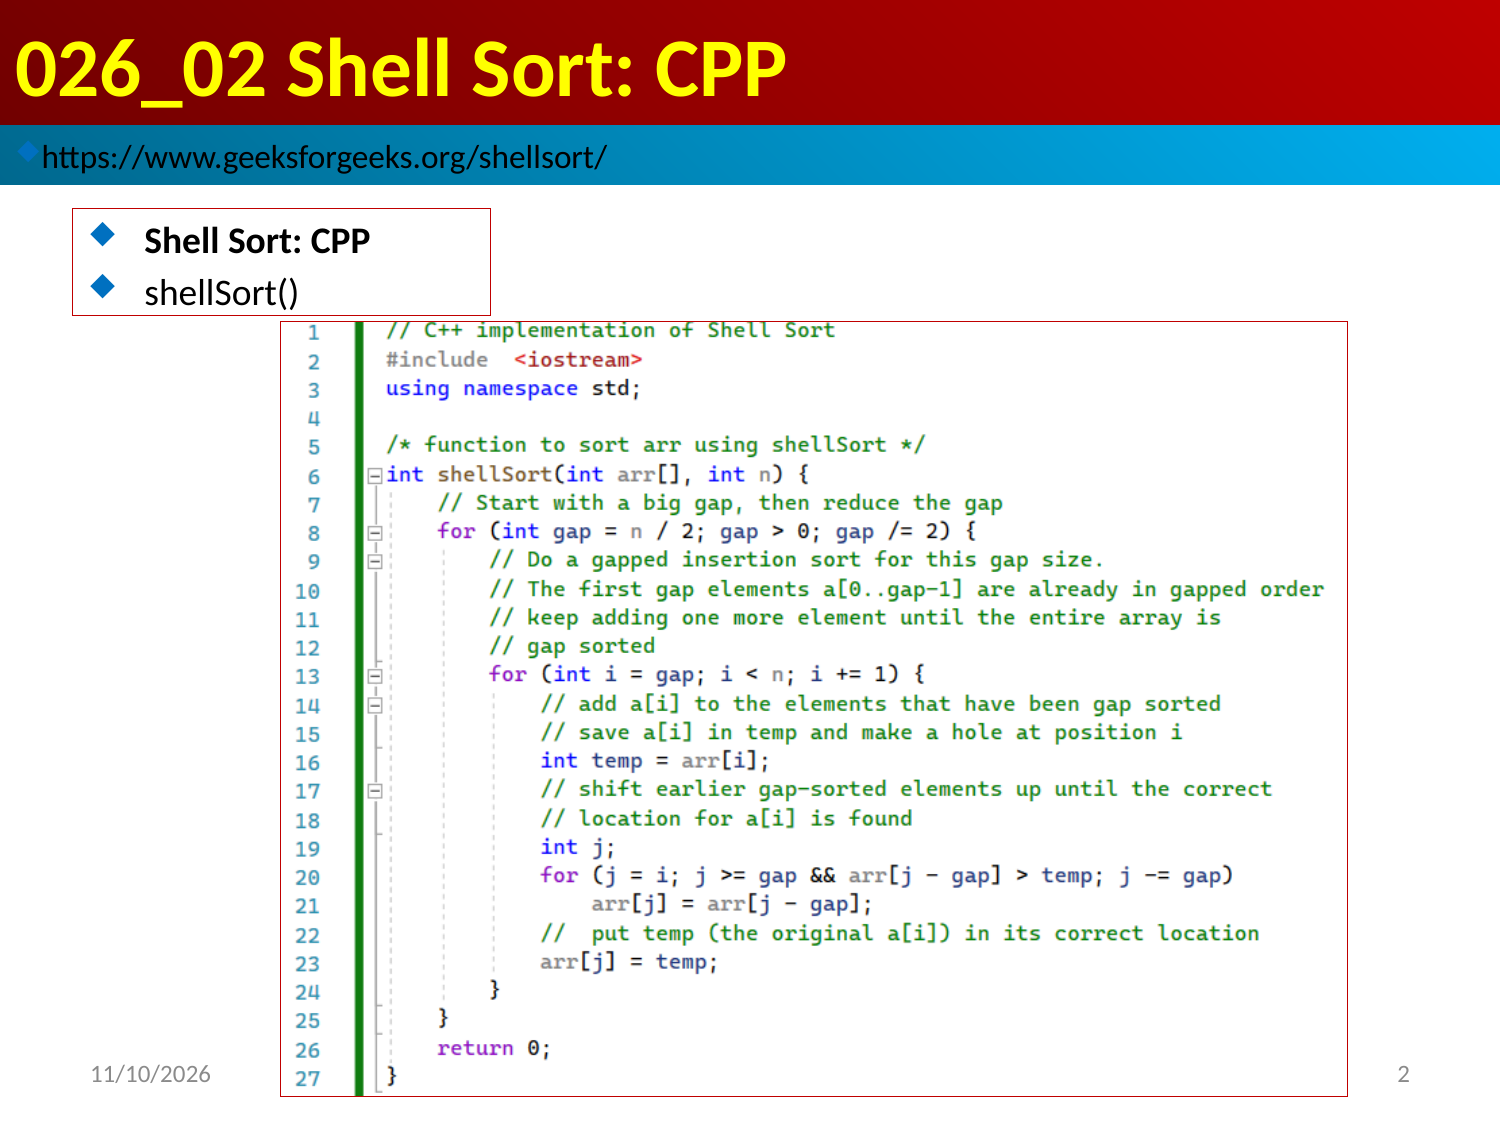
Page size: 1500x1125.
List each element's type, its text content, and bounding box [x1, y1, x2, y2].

title 026_02 Shell Sort: CPP [0, 0, 1500, 125]
text_box https://www.geeksforgeeks.org/shellsort/ [0, 125, 1500, 185]
slide_number 2 [1350, 1042, 1425, 1103]
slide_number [75, 1042, 279, 1103]
picture [280, 321, 1348, 1098]
subtitle Shell Sort: CPP shellSort() [72, 208, 491, 316]
